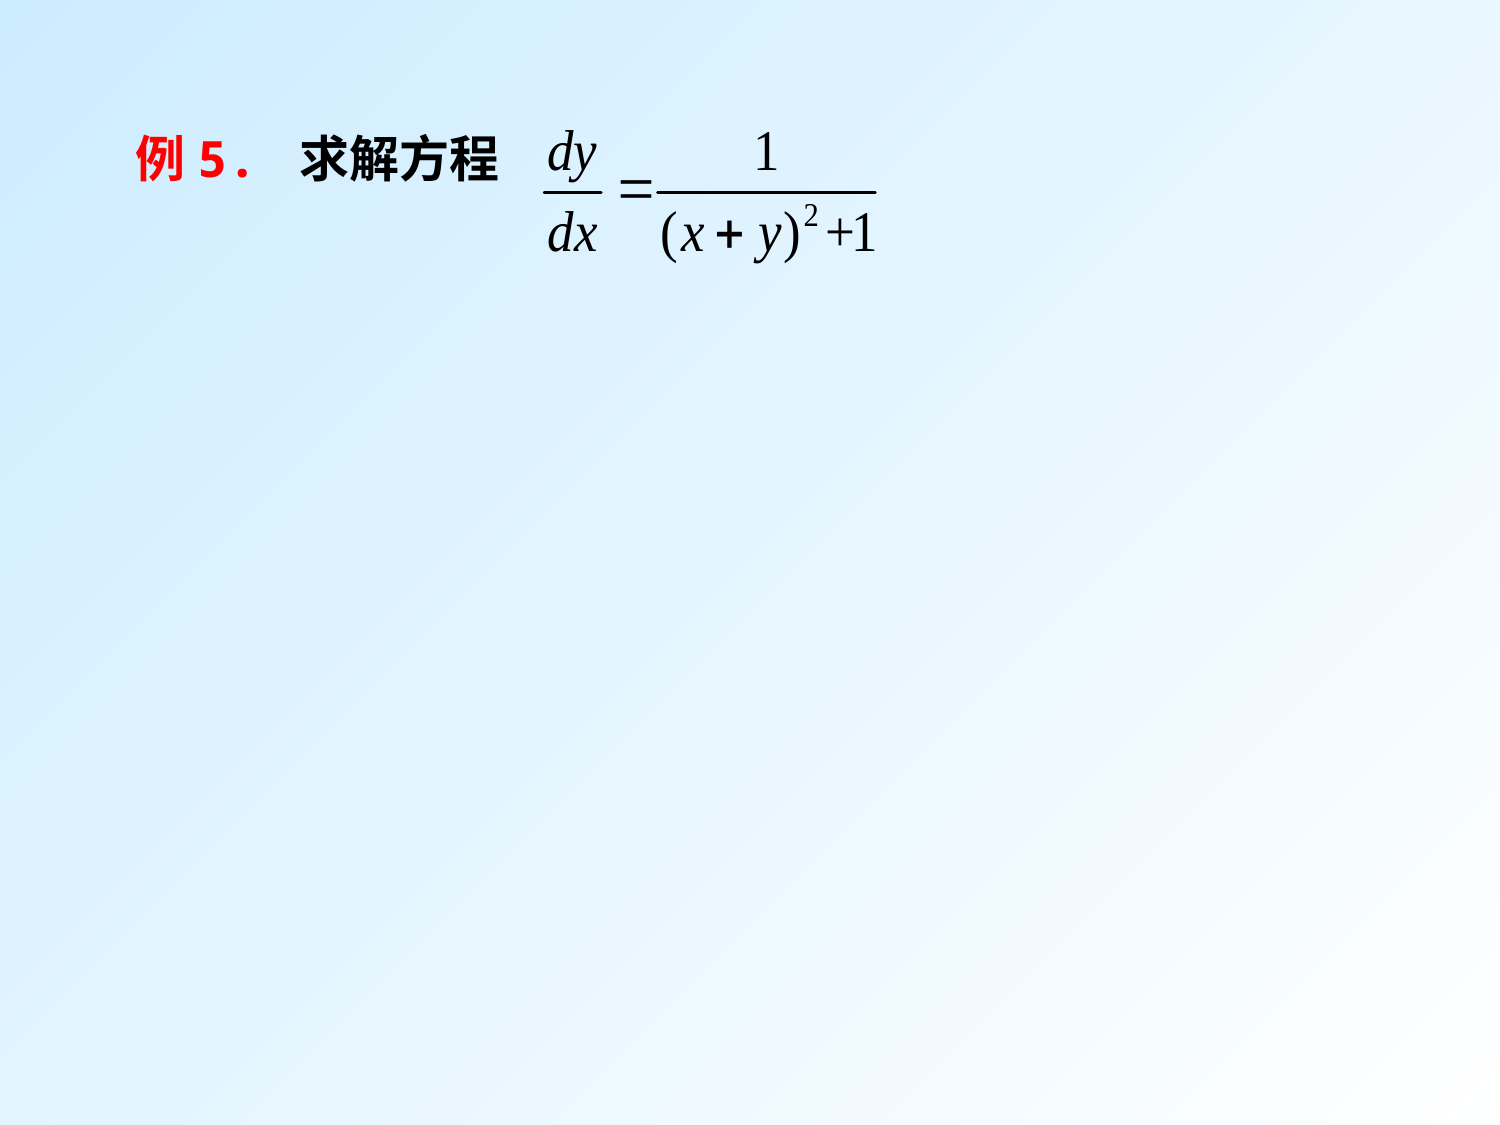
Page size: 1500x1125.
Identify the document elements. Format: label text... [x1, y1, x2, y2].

text_box 例5. 求解方程 [120, 120, 532, 196]
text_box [532, 120, 882, 270]
